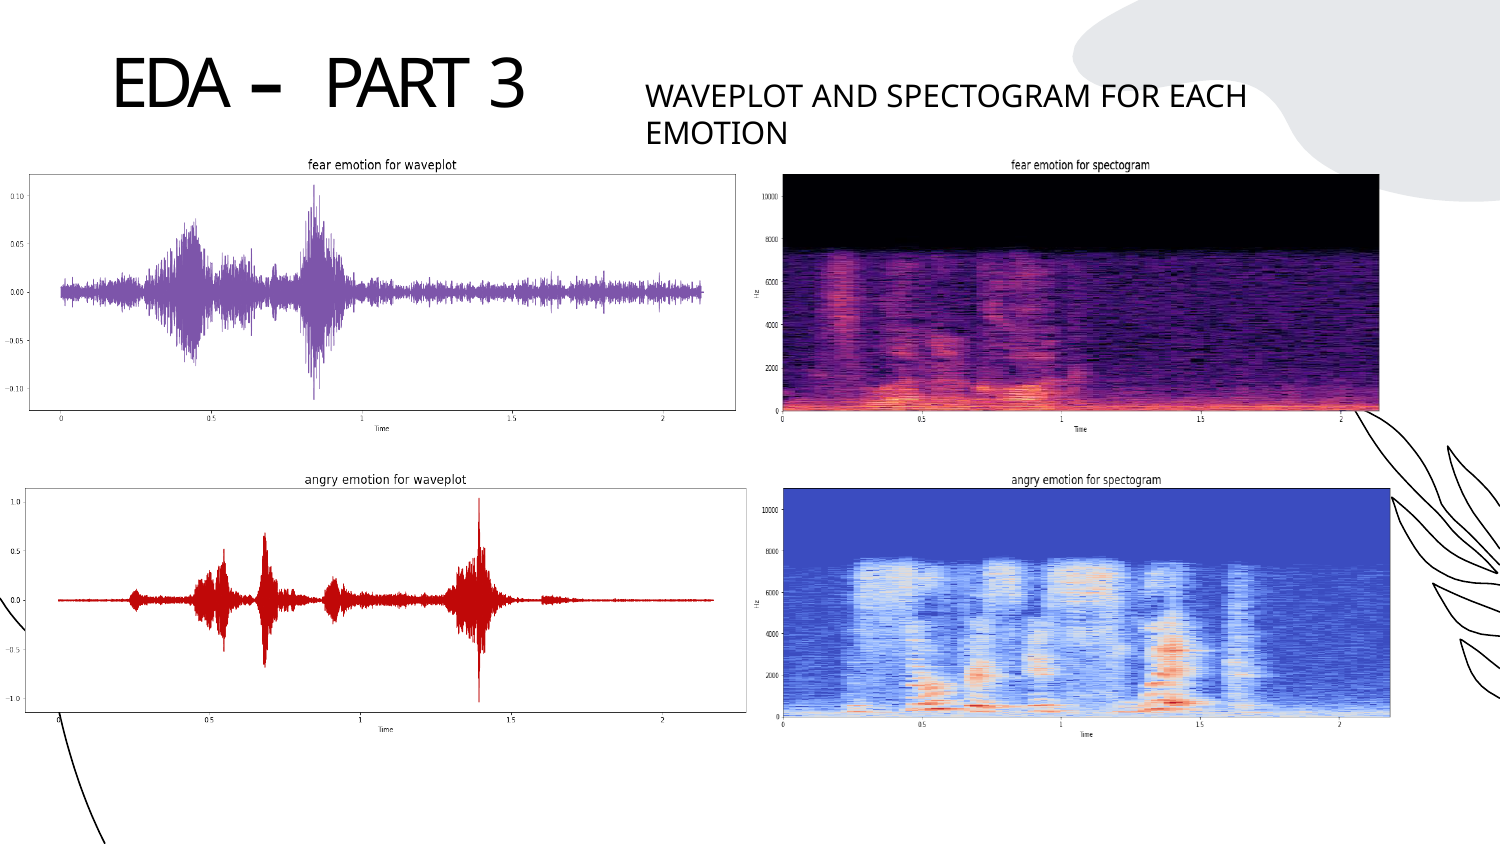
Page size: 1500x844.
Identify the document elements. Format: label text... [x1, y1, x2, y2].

picture [4, 159, 736, 432]
title EDA – PART 3 [107, 36, 566, 153]
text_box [0, 154, 1500, 744]
text_box WAVEPLOT AND SPECTOGRAM FOR EACH EMOTION [642, 74, 1344, 152]
